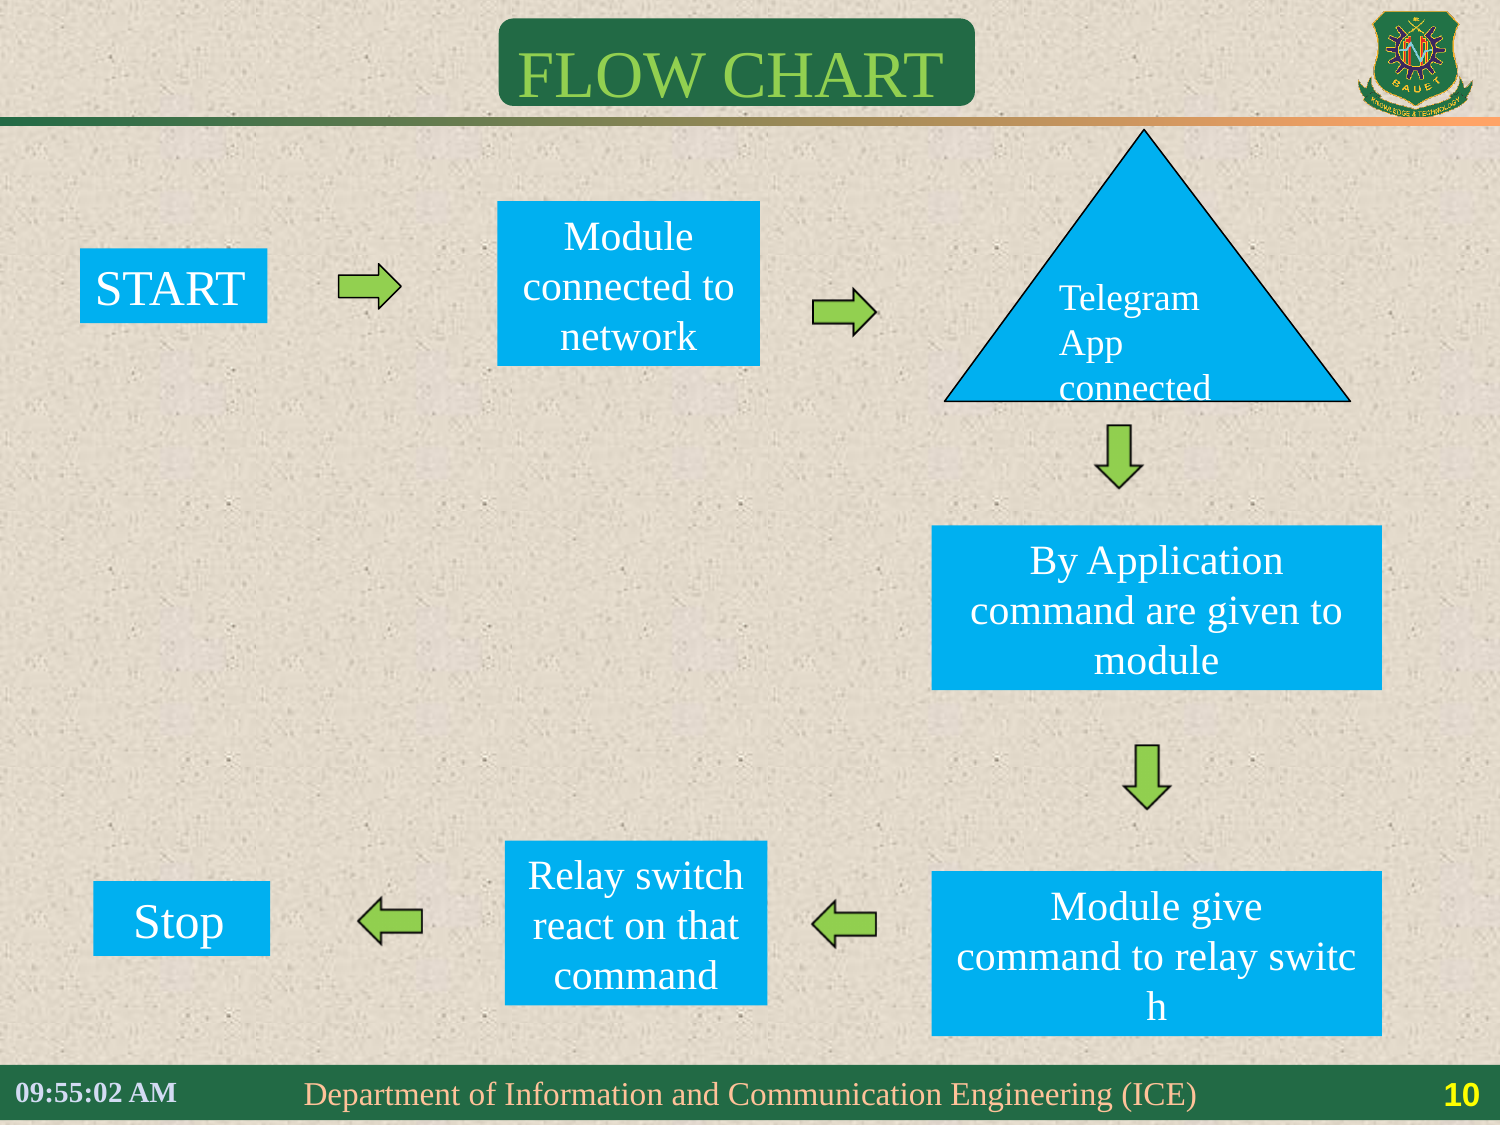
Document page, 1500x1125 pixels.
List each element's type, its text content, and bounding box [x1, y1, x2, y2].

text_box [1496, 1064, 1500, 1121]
text_box Module give command to relay switch [931, 871, 1382, 1037]
text_box Relay switch react on that command [504, 840, 768, 1006]
picture [0, 126, 1500, 1064]
slide_number 10 [1183, 1055, 1496, 1122]
picture [0, 0, 1500, 117]
text_box START [80, 248, 268, 324]
text_box By Application command are given to module [931, 525, 1382, 691]
text_box Telegram App connected [944, 129, 1351, 402]
picture [0, 1121, 1500, 1125]
text_box Department of Information and Communication Engineering (ICE) [0, 1064, 1183, 1121]
text_box Module connected to network [497, 201, 760, 366]
text_box [338, 263, 402, 309]
text_box Stop [93, 881, 271, 956]
text_box [0, 117, 1500, 126]
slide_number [0, 1066, 263, 1113]
text_box FLOW CHART [498, 18, 976, 106]
